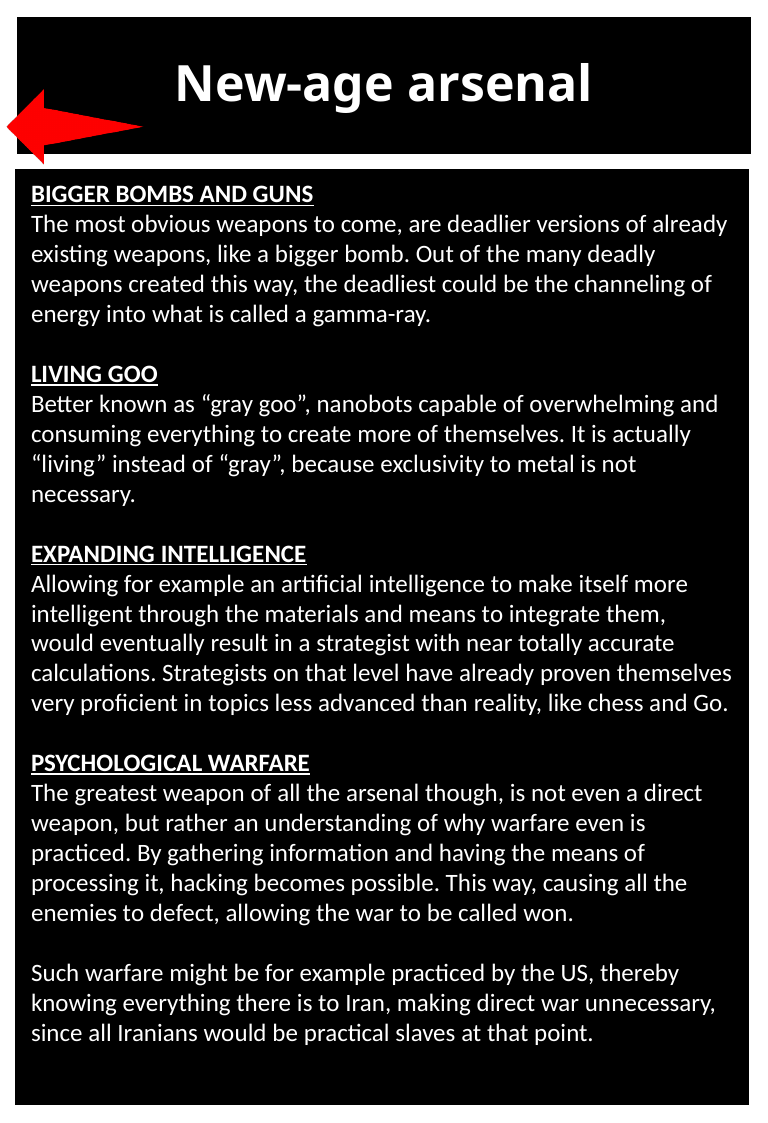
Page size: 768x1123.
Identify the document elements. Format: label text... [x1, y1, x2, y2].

text_box New-age arsenal [17, 17, 751, 154]
text_box BIGGER BOMBS AND GUNS The most obvious weapons to come, are deadlier versions of already existing weapons, like a bigger bomb. Out of the many deadly weapons created this way, the deadliest could be the channeling of energy into what is called a gamma-ray. LIVING GOO Better known as “gray goo”, nanobots capable of overwhelming and consuming everything to create more of themselves. It is actually “living” instead of “gray”, because exclusivity to metal is not necessary. EXPANDING INTELLIGENCE Allowing for example an artificial intelligence to make itself more intelligent through the materials and means to integrate them, would eventually result in a strategist with near totally accurate calculations. Strategists on that level have already proven themselves very proficient in topics less advanced than reality, like chess and Go. PSYCHOLOGICAL WARFARE The greatest weapon of all the arsenal though, is not even a direct weapon, but rather an understanding of why warfare even is practiced. By gathering information and having the means of processing it, hacking becomes possible. This way, causing all the enemies to defect, allowing the war to be called won. Such warfare might be for example practiced by the US, thereby knowing everything there is to Iran, making direct war unnecessary, since all Iranians would be practical slaves at that point. [15, 169, 749, 1105]
picture [0, 51, 150, 202]
